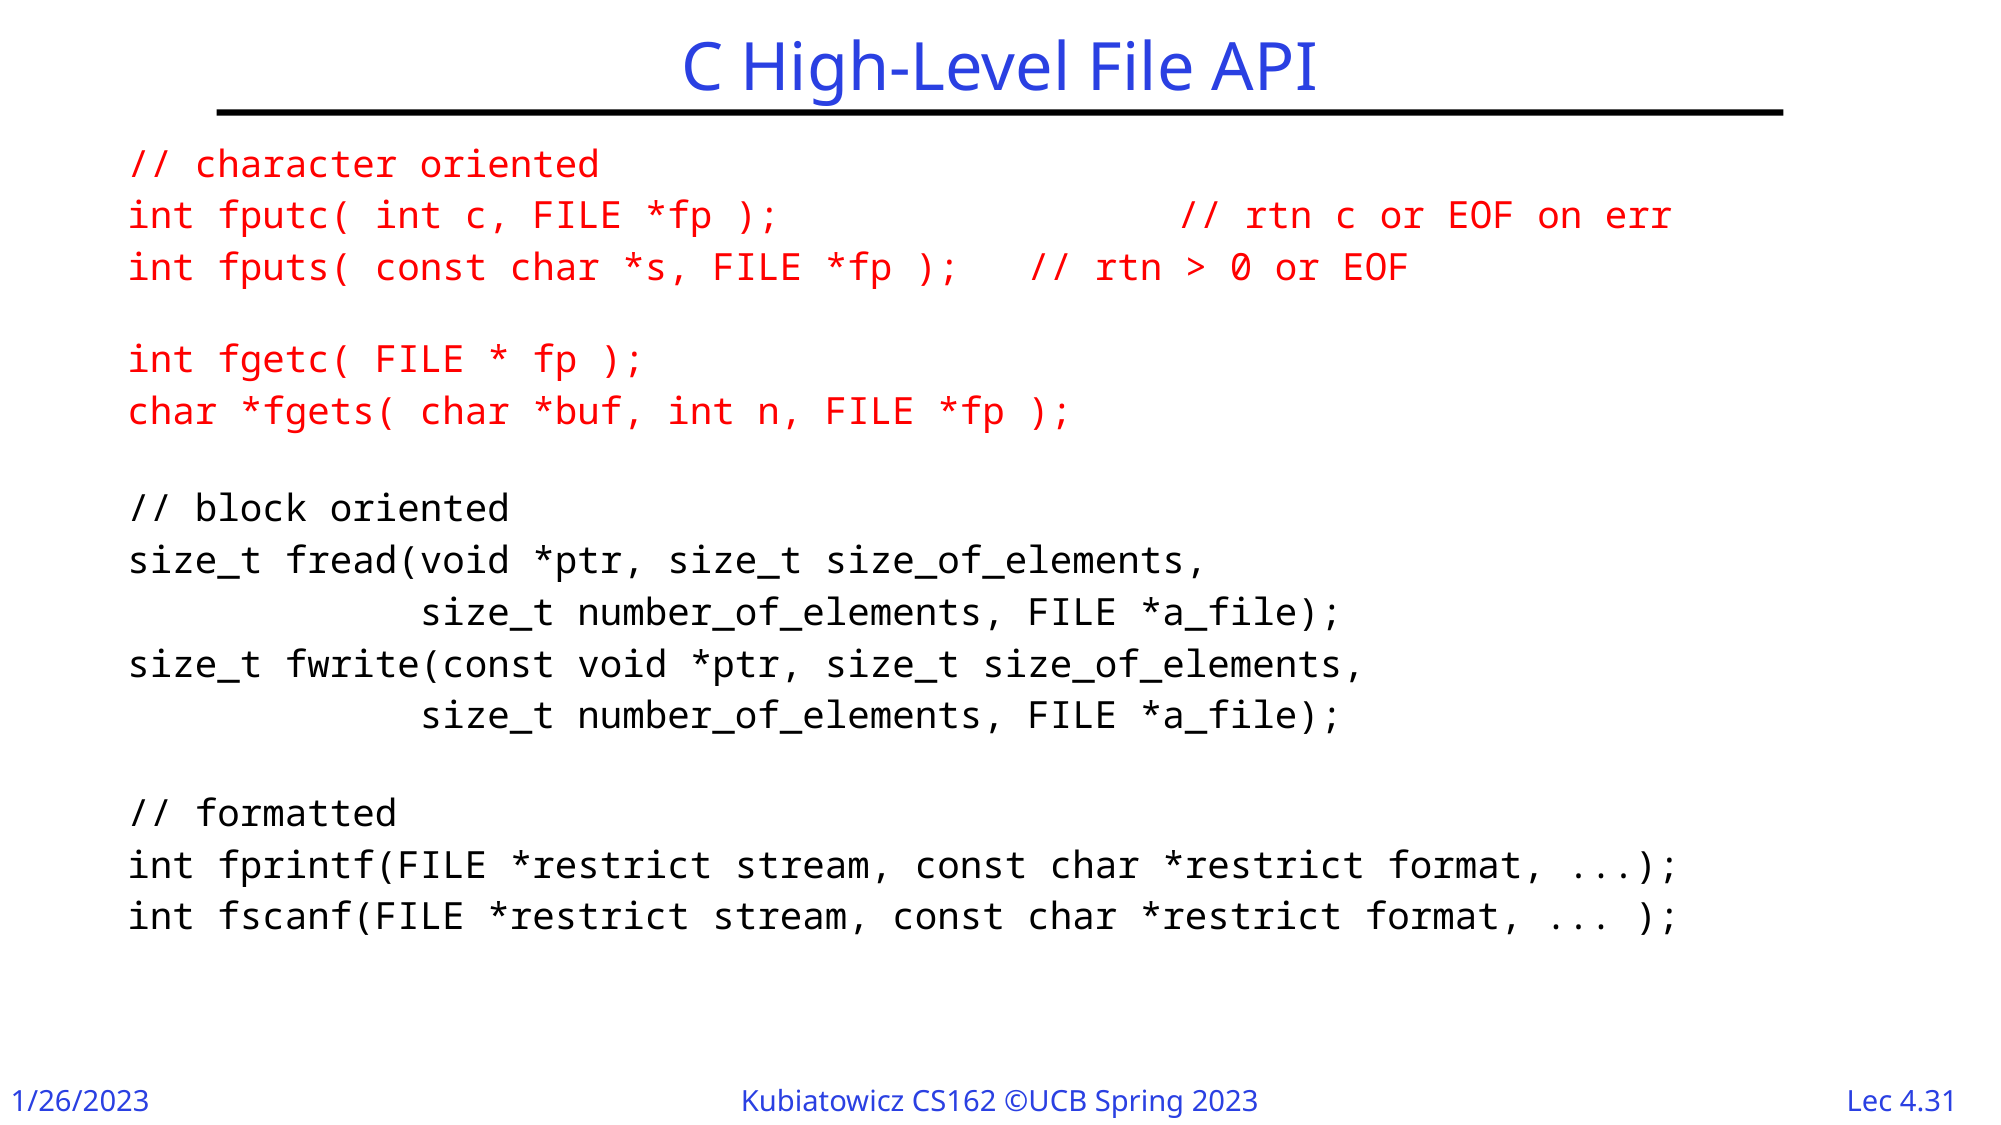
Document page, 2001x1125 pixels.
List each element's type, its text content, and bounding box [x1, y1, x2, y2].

list // character oriented int fputc( int c, FILE *fp ); // rtn c or EOF on err int fputs( const char *s, FILE *fp ); // rtn > 0 or EOF int fgetc( FILE * fp ); char *fgets( char *buf, int n, FILE *fp ); // block oriented size_t fread(void *ptr, size_t size_of_elements, size_t number_of_elements, FILE *a_file); size_t fwrite(const void *ptr, size_t size_of_elements, size_t number_of_elements, FILE *a_file); // formatted int fprintf(FILE *restrict stream, const char *restrict format, ...); int fscanf(FILE *restrict stream, const char *restrict format, ... ); [112, 137, 1838, 1007]
title C High-Level File API [216, 24, 1784, 113]
